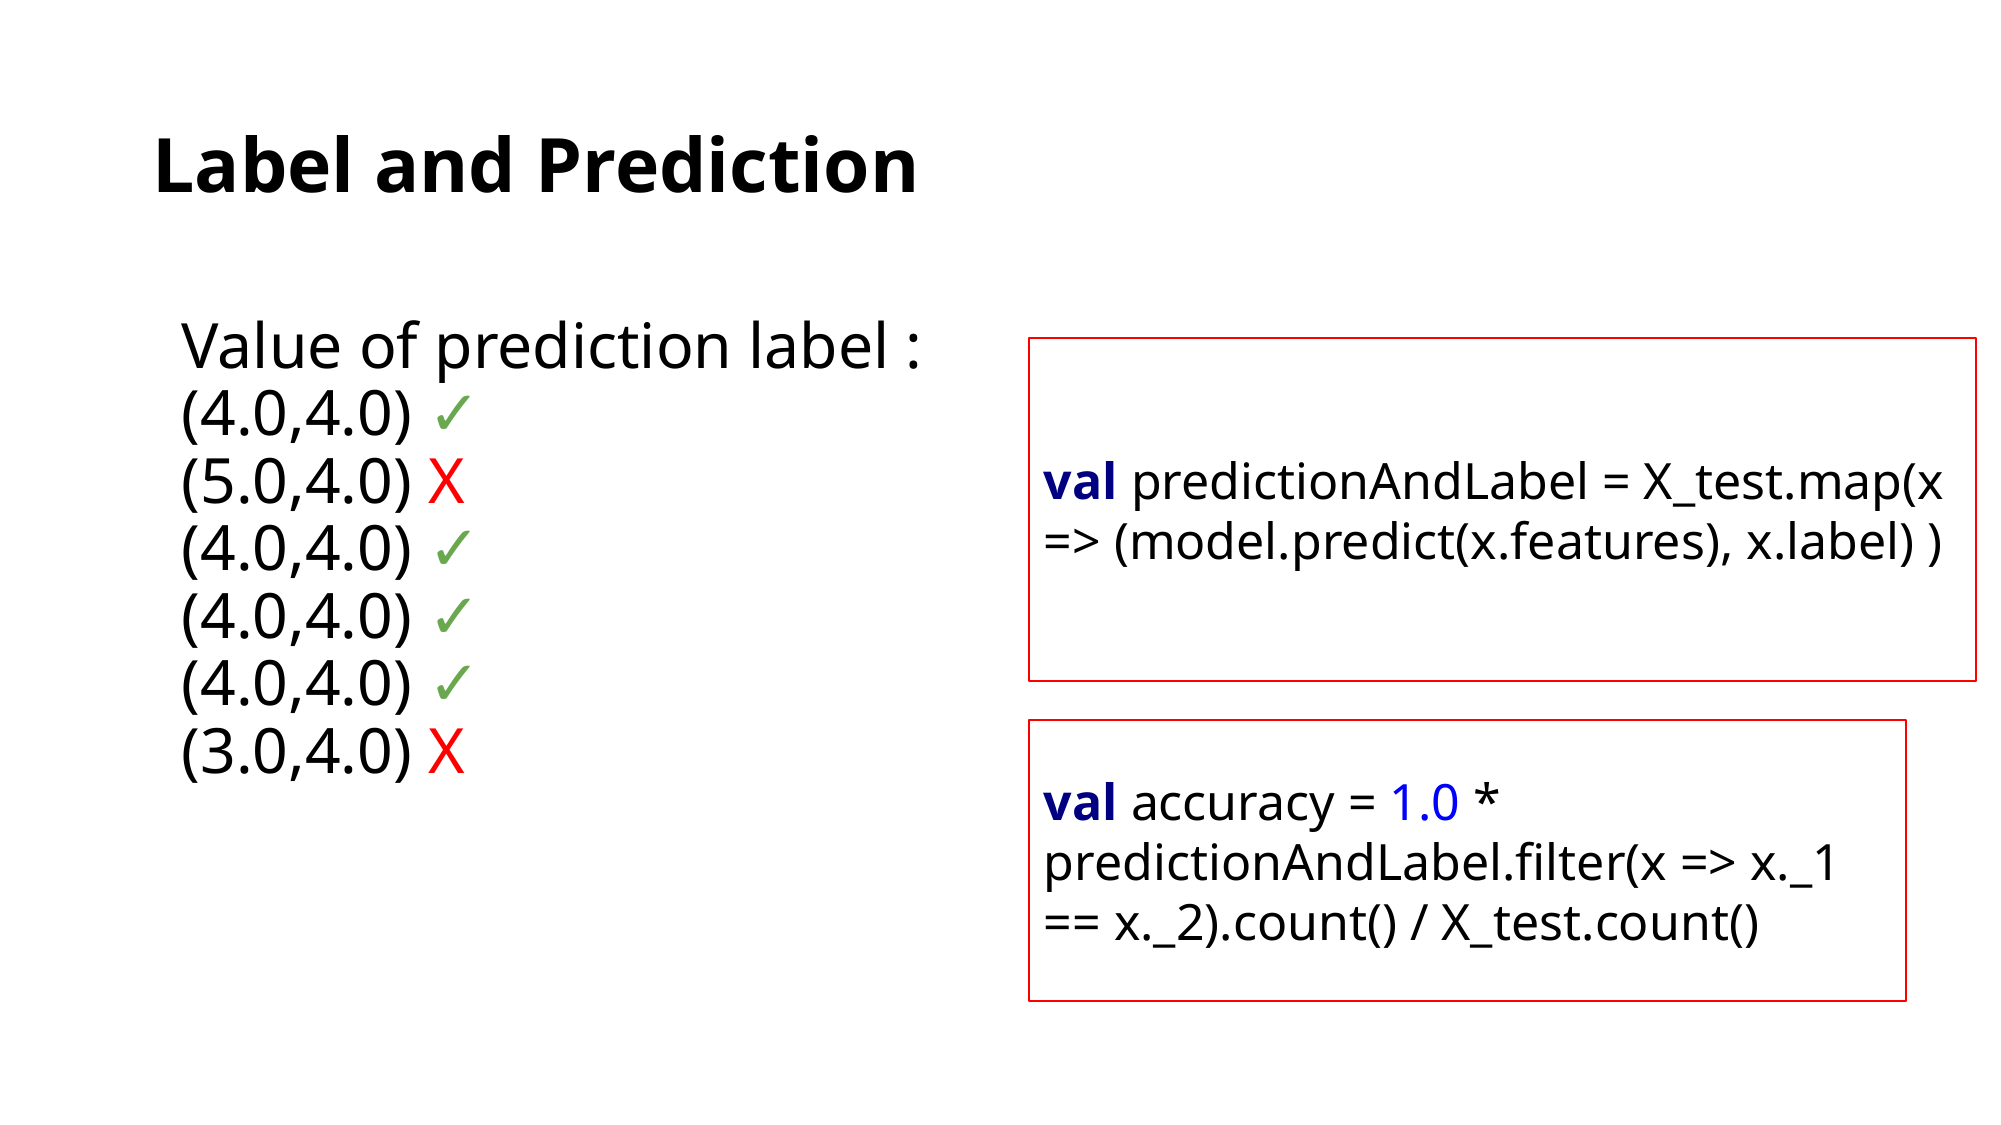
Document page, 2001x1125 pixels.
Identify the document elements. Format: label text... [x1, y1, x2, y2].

text_box val accuracy = 1.0 * predictionAndLabel.filter(x => x._1 == x._2).count() / X_test.count() [1029, 719, 1907, 1001]
text_box val predictionAndLabel = X_test.map(x => (model.predict(x.features), x.label) ) [1029, 337, 1977, 682]
title Label and Prediction [137, 37, 1863, 299]
list Value of prediction label : (4.0,4.0) ✓ (5.0,4.0) X (4.0,4.0) ✓ (4.0,4.0) ✓ (4.0,4.0) ✓ (3.0,4.0) X [137, 299, 1863, 1125]
